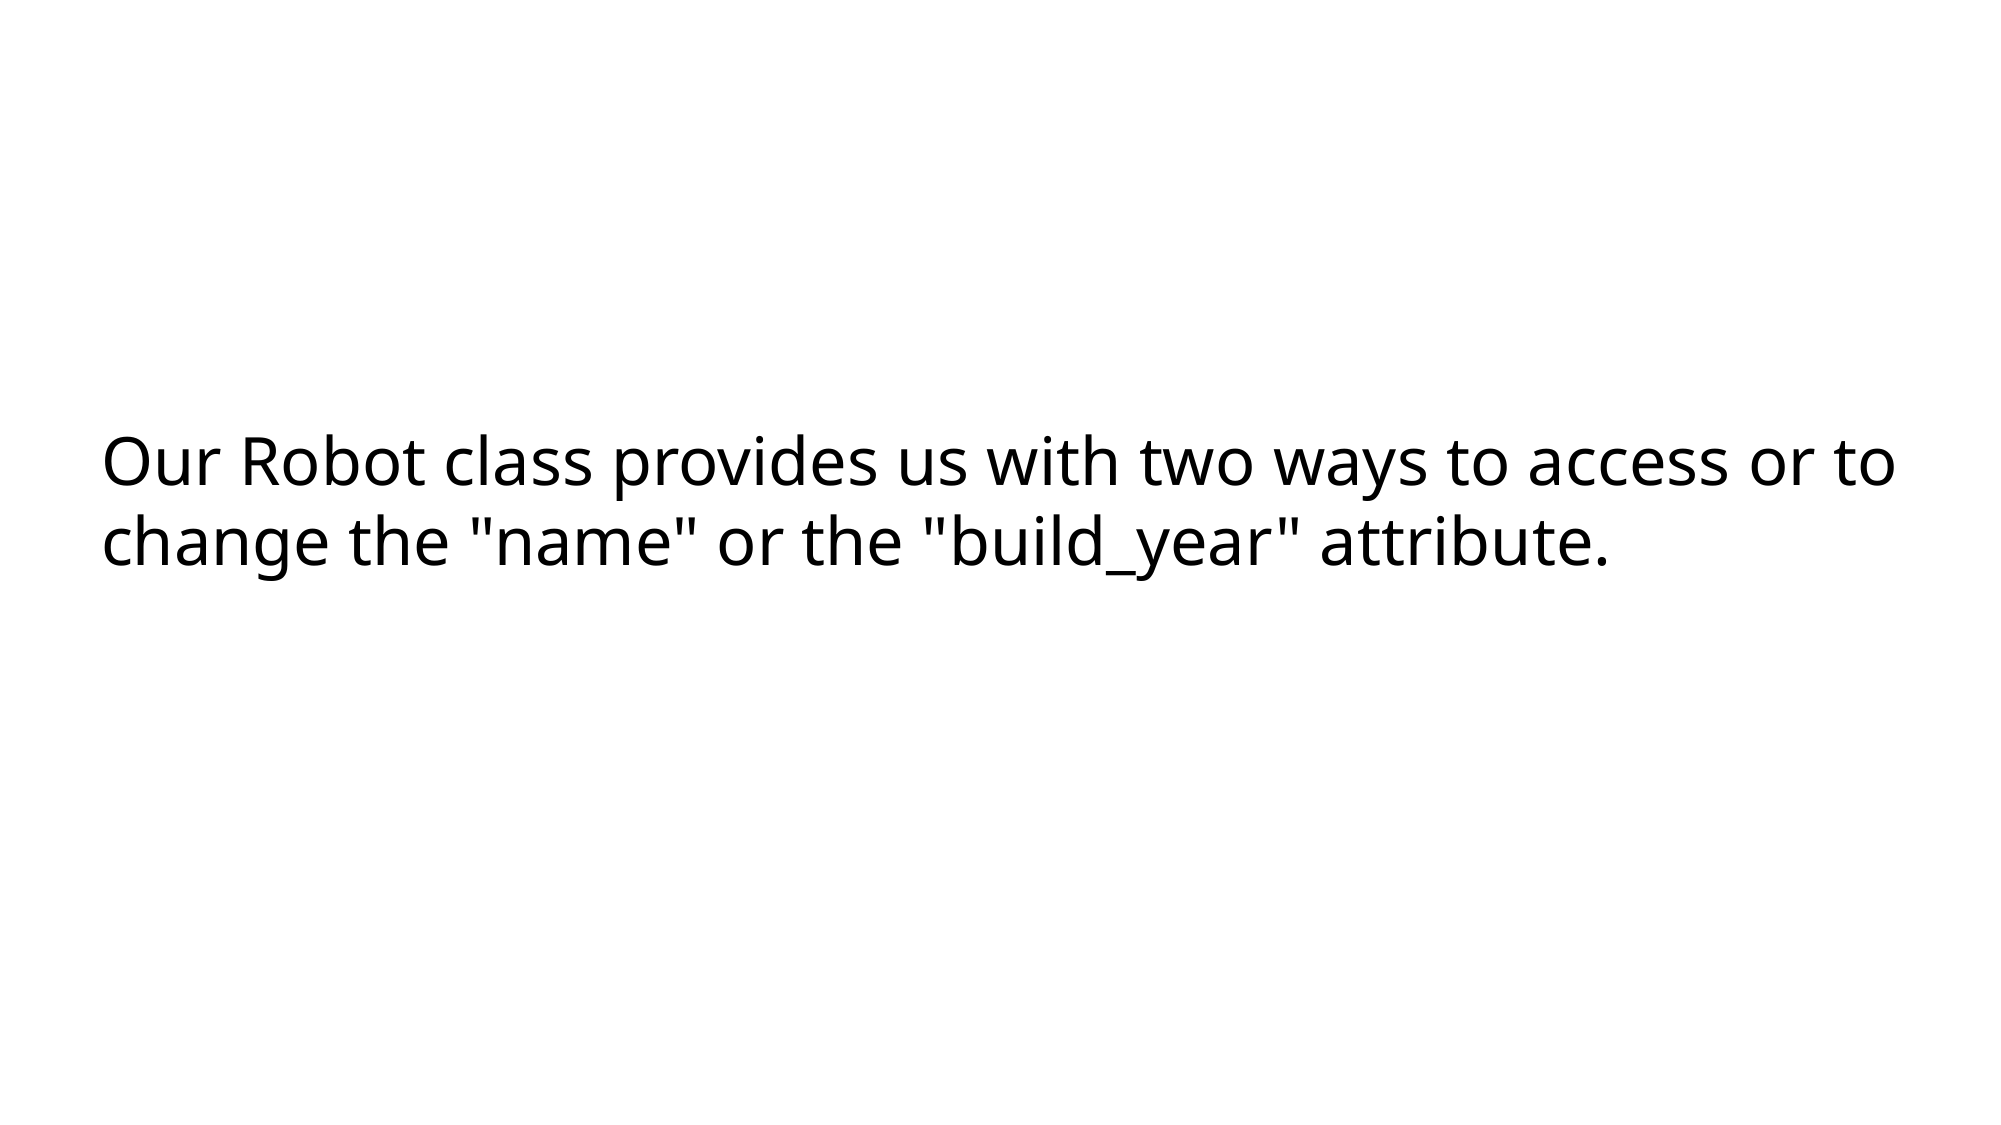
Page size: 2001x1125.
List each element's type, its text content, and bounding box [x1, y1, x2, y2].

text_box Our Robot class provides us with two ways to access or to change the "name" or the "build_year" attribute. [86, 411, 1930, 587]
